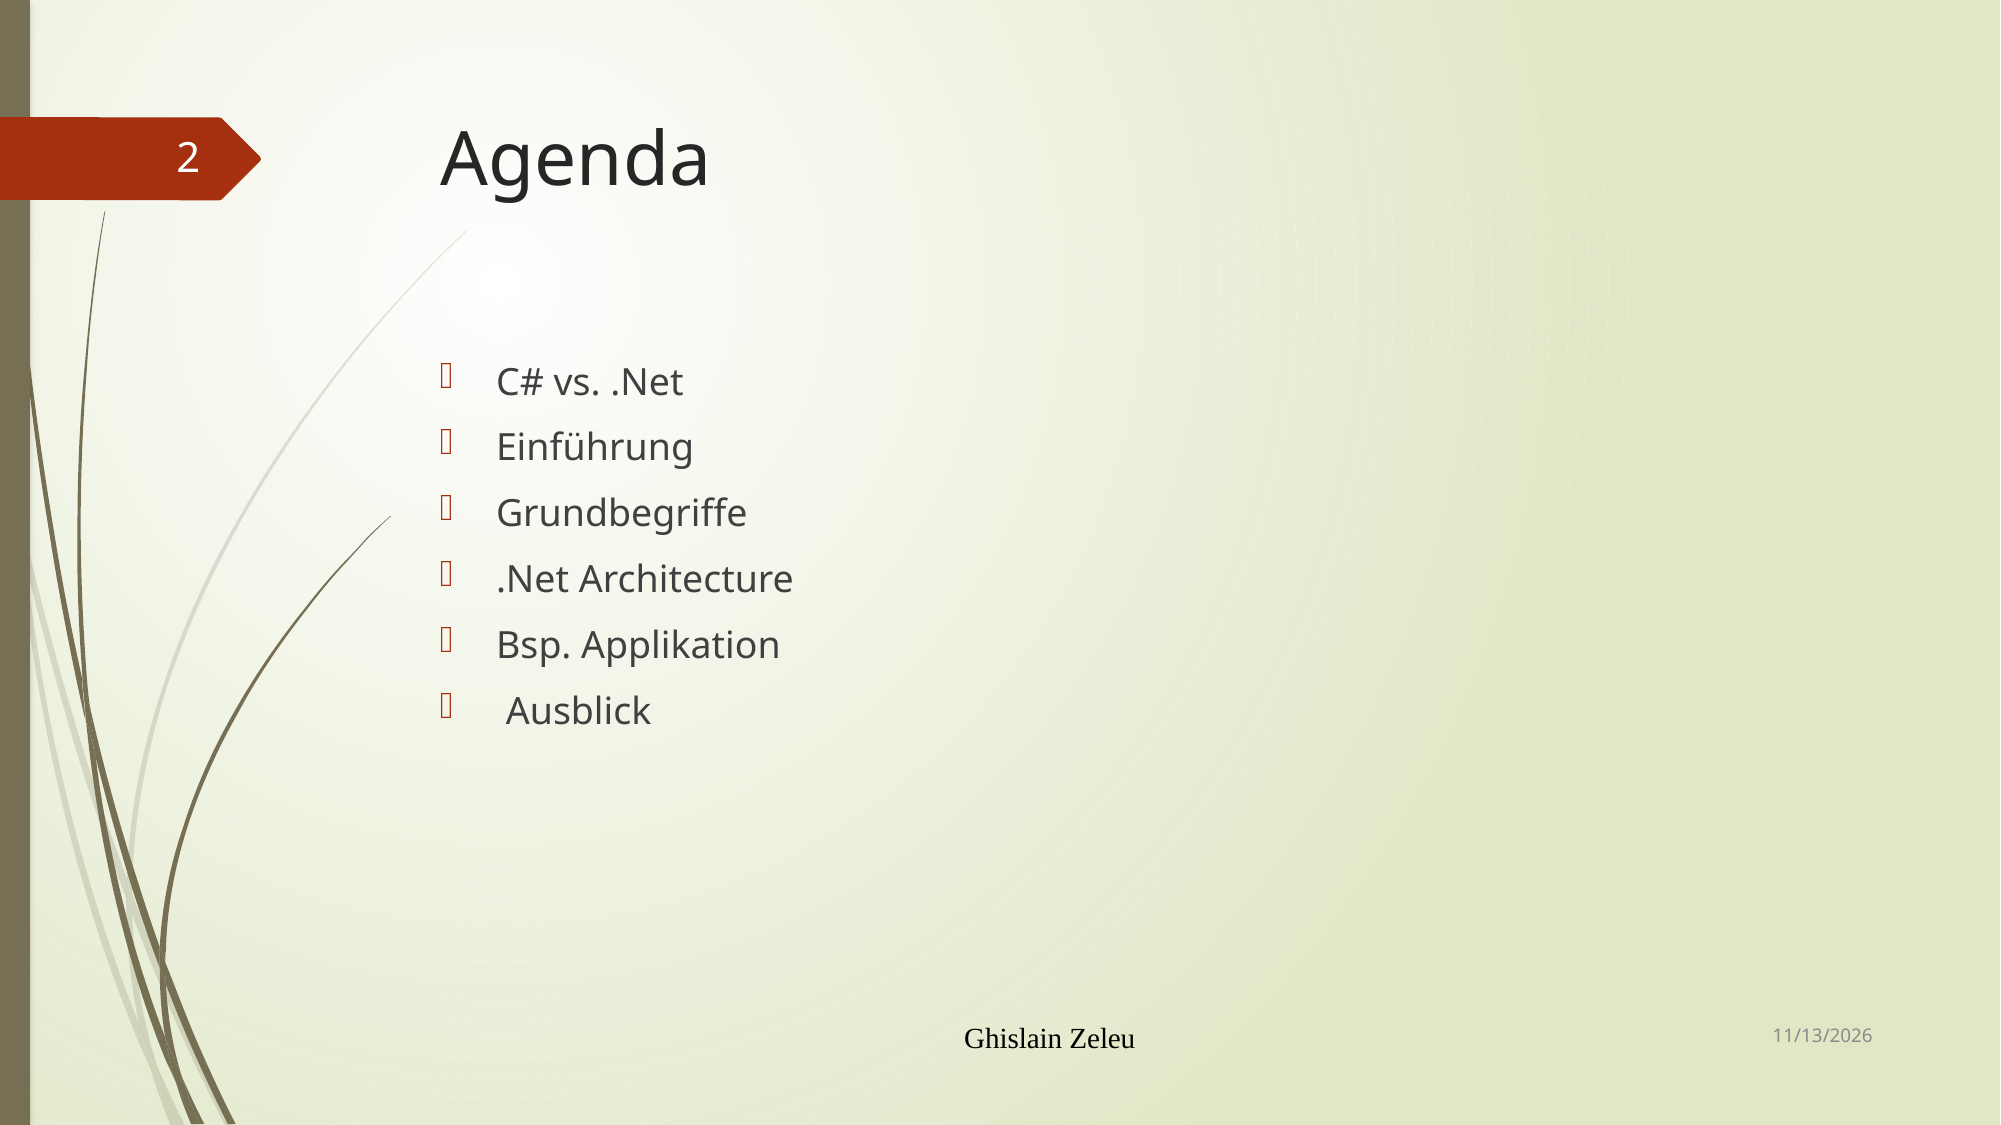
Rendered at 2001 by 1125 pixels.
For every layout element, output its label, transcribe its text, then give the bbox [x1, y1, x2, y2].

list C# vs. .Net Einführung Grundbegriffe .Net Architecture Bsp. Applikation Ausblick [424, 350, 1888, 970]
title Agenda [425, 102, 1888, 313]
slide_number 2 [87, 129, 216, 190]
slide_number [1699, 1005, 1888, 1067]
footer Ghislain Zeleu [424, 1006, 1675, 1067]
